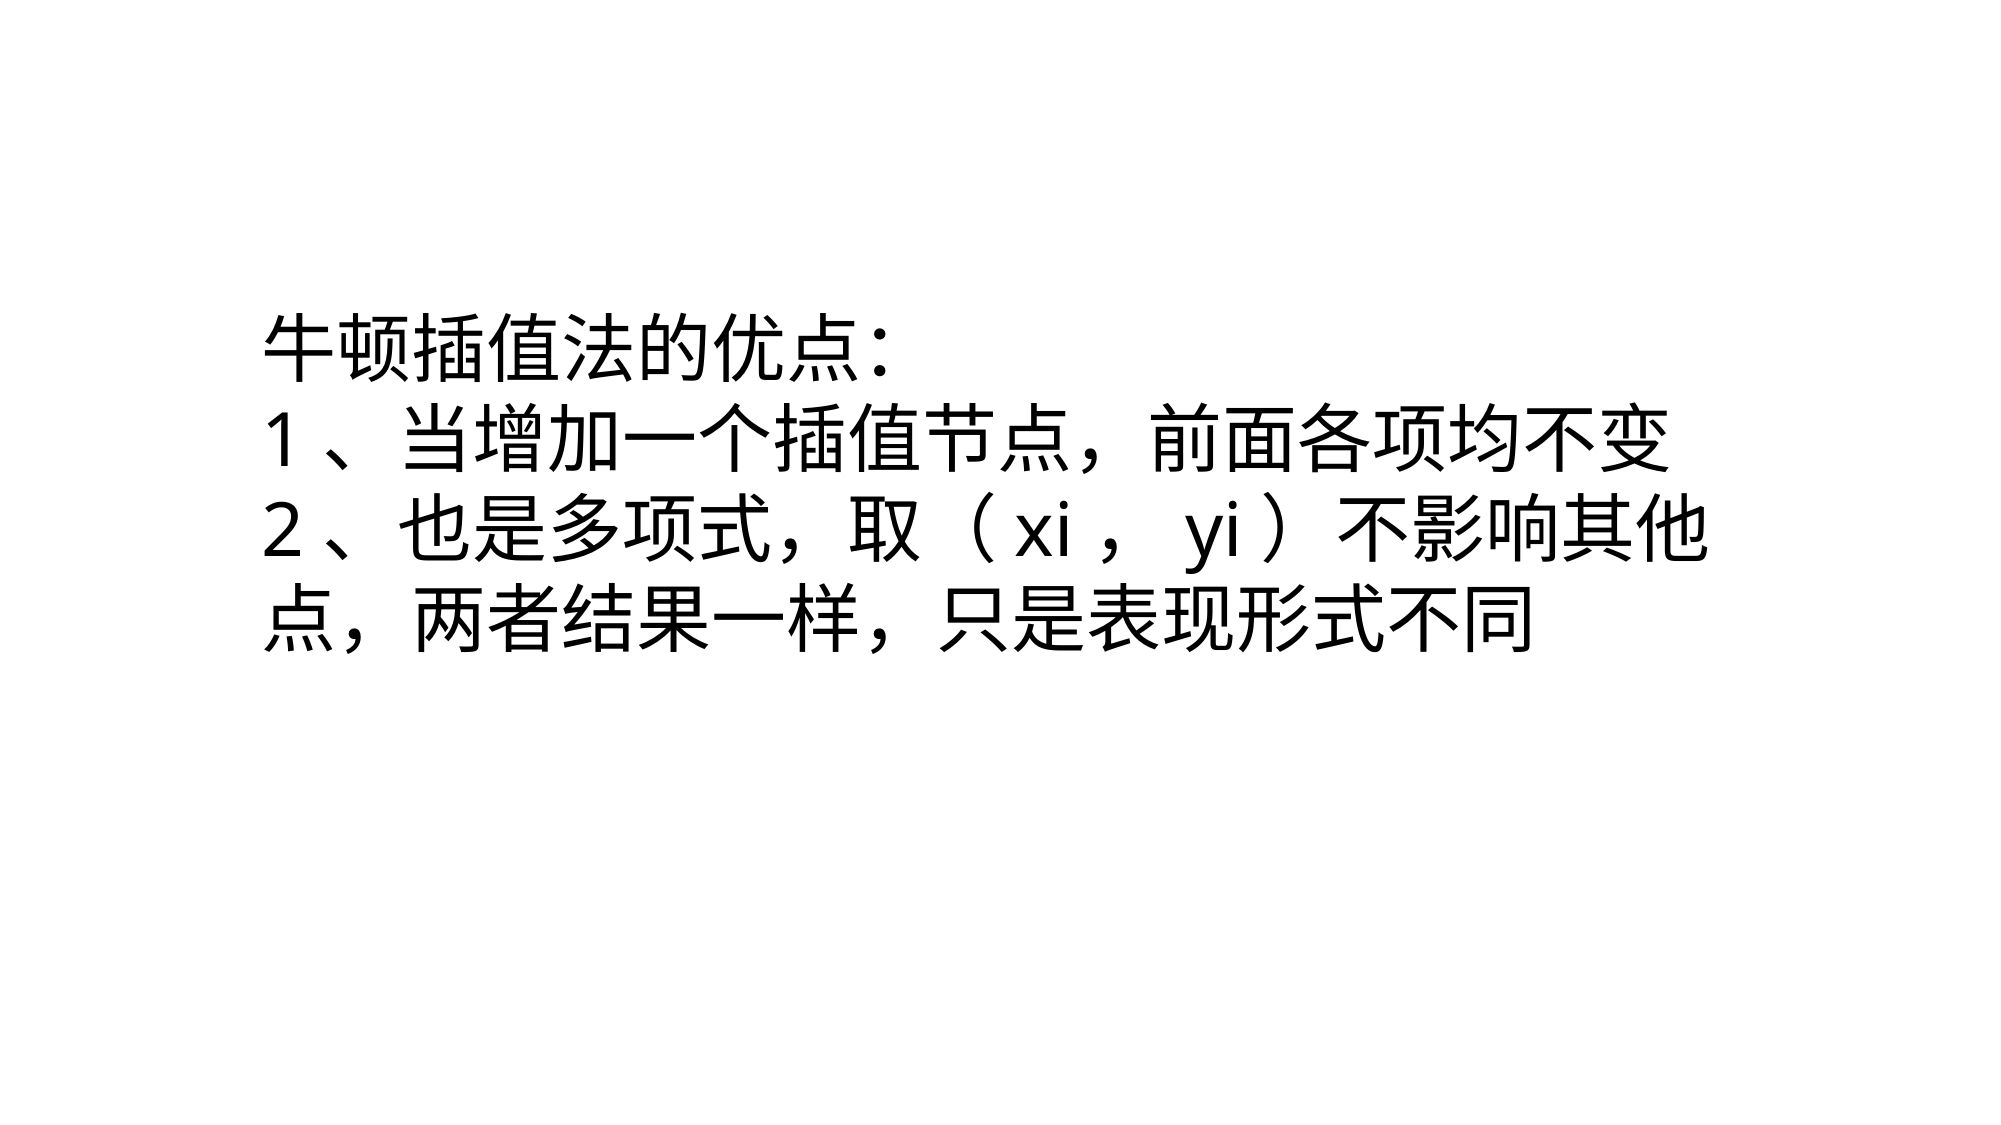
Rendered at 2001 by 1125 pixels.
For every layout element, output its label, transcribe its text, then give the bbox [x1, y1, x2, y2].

text_box 牛顿插值法的优点： 1、当增加一个插值节点，前面各项均不变 2、也是多项式，取（xi，yi）不影响其他点，两者结果一样，只是表现形式不同 [246, 294, 1754, 670]
